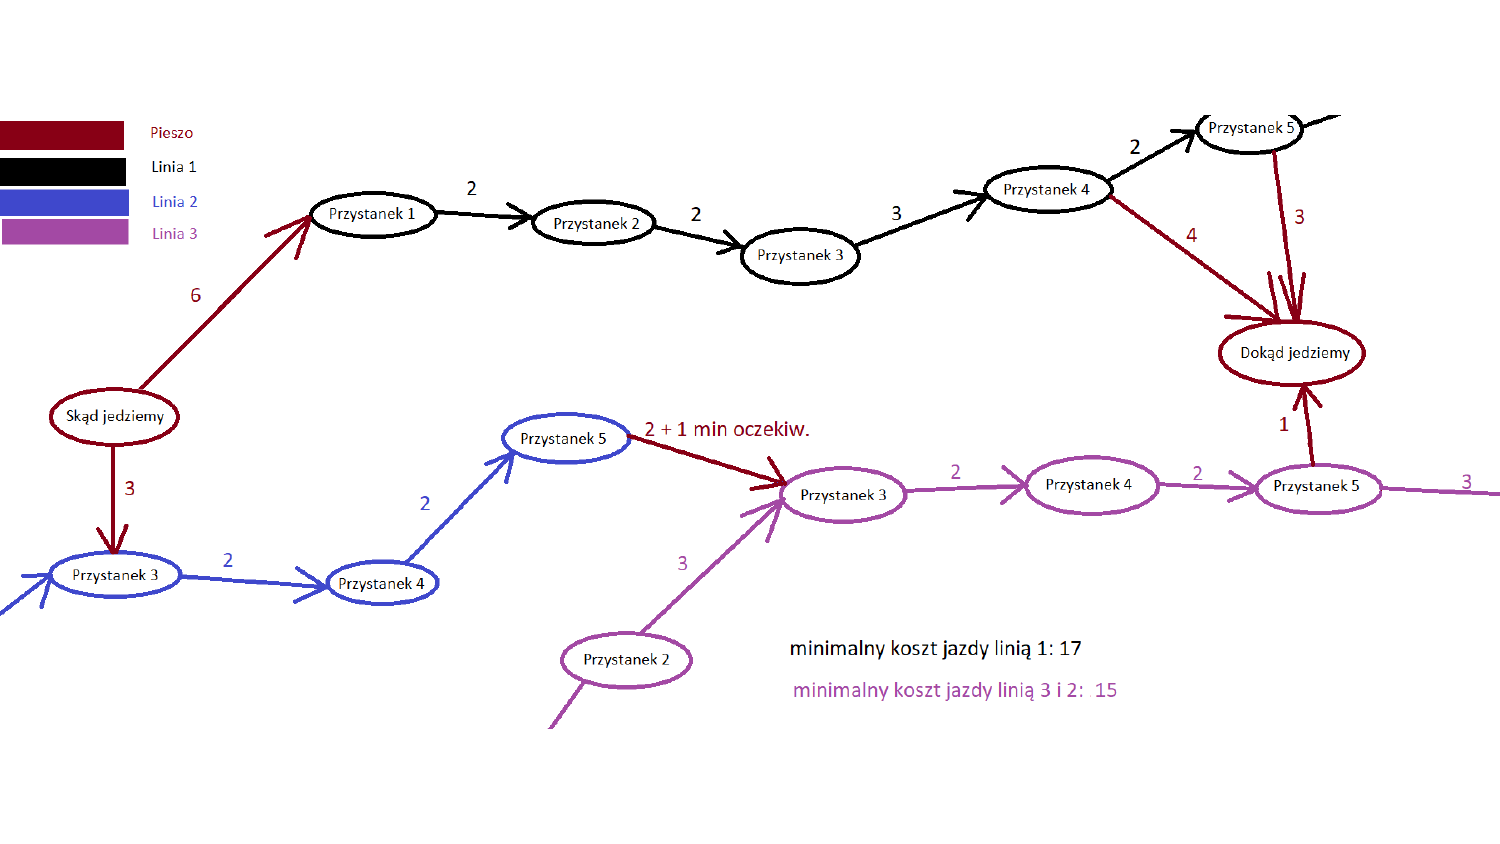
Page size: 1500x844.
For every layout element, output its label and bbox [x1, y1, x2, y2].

picture [0, 115, 1500, 729]
